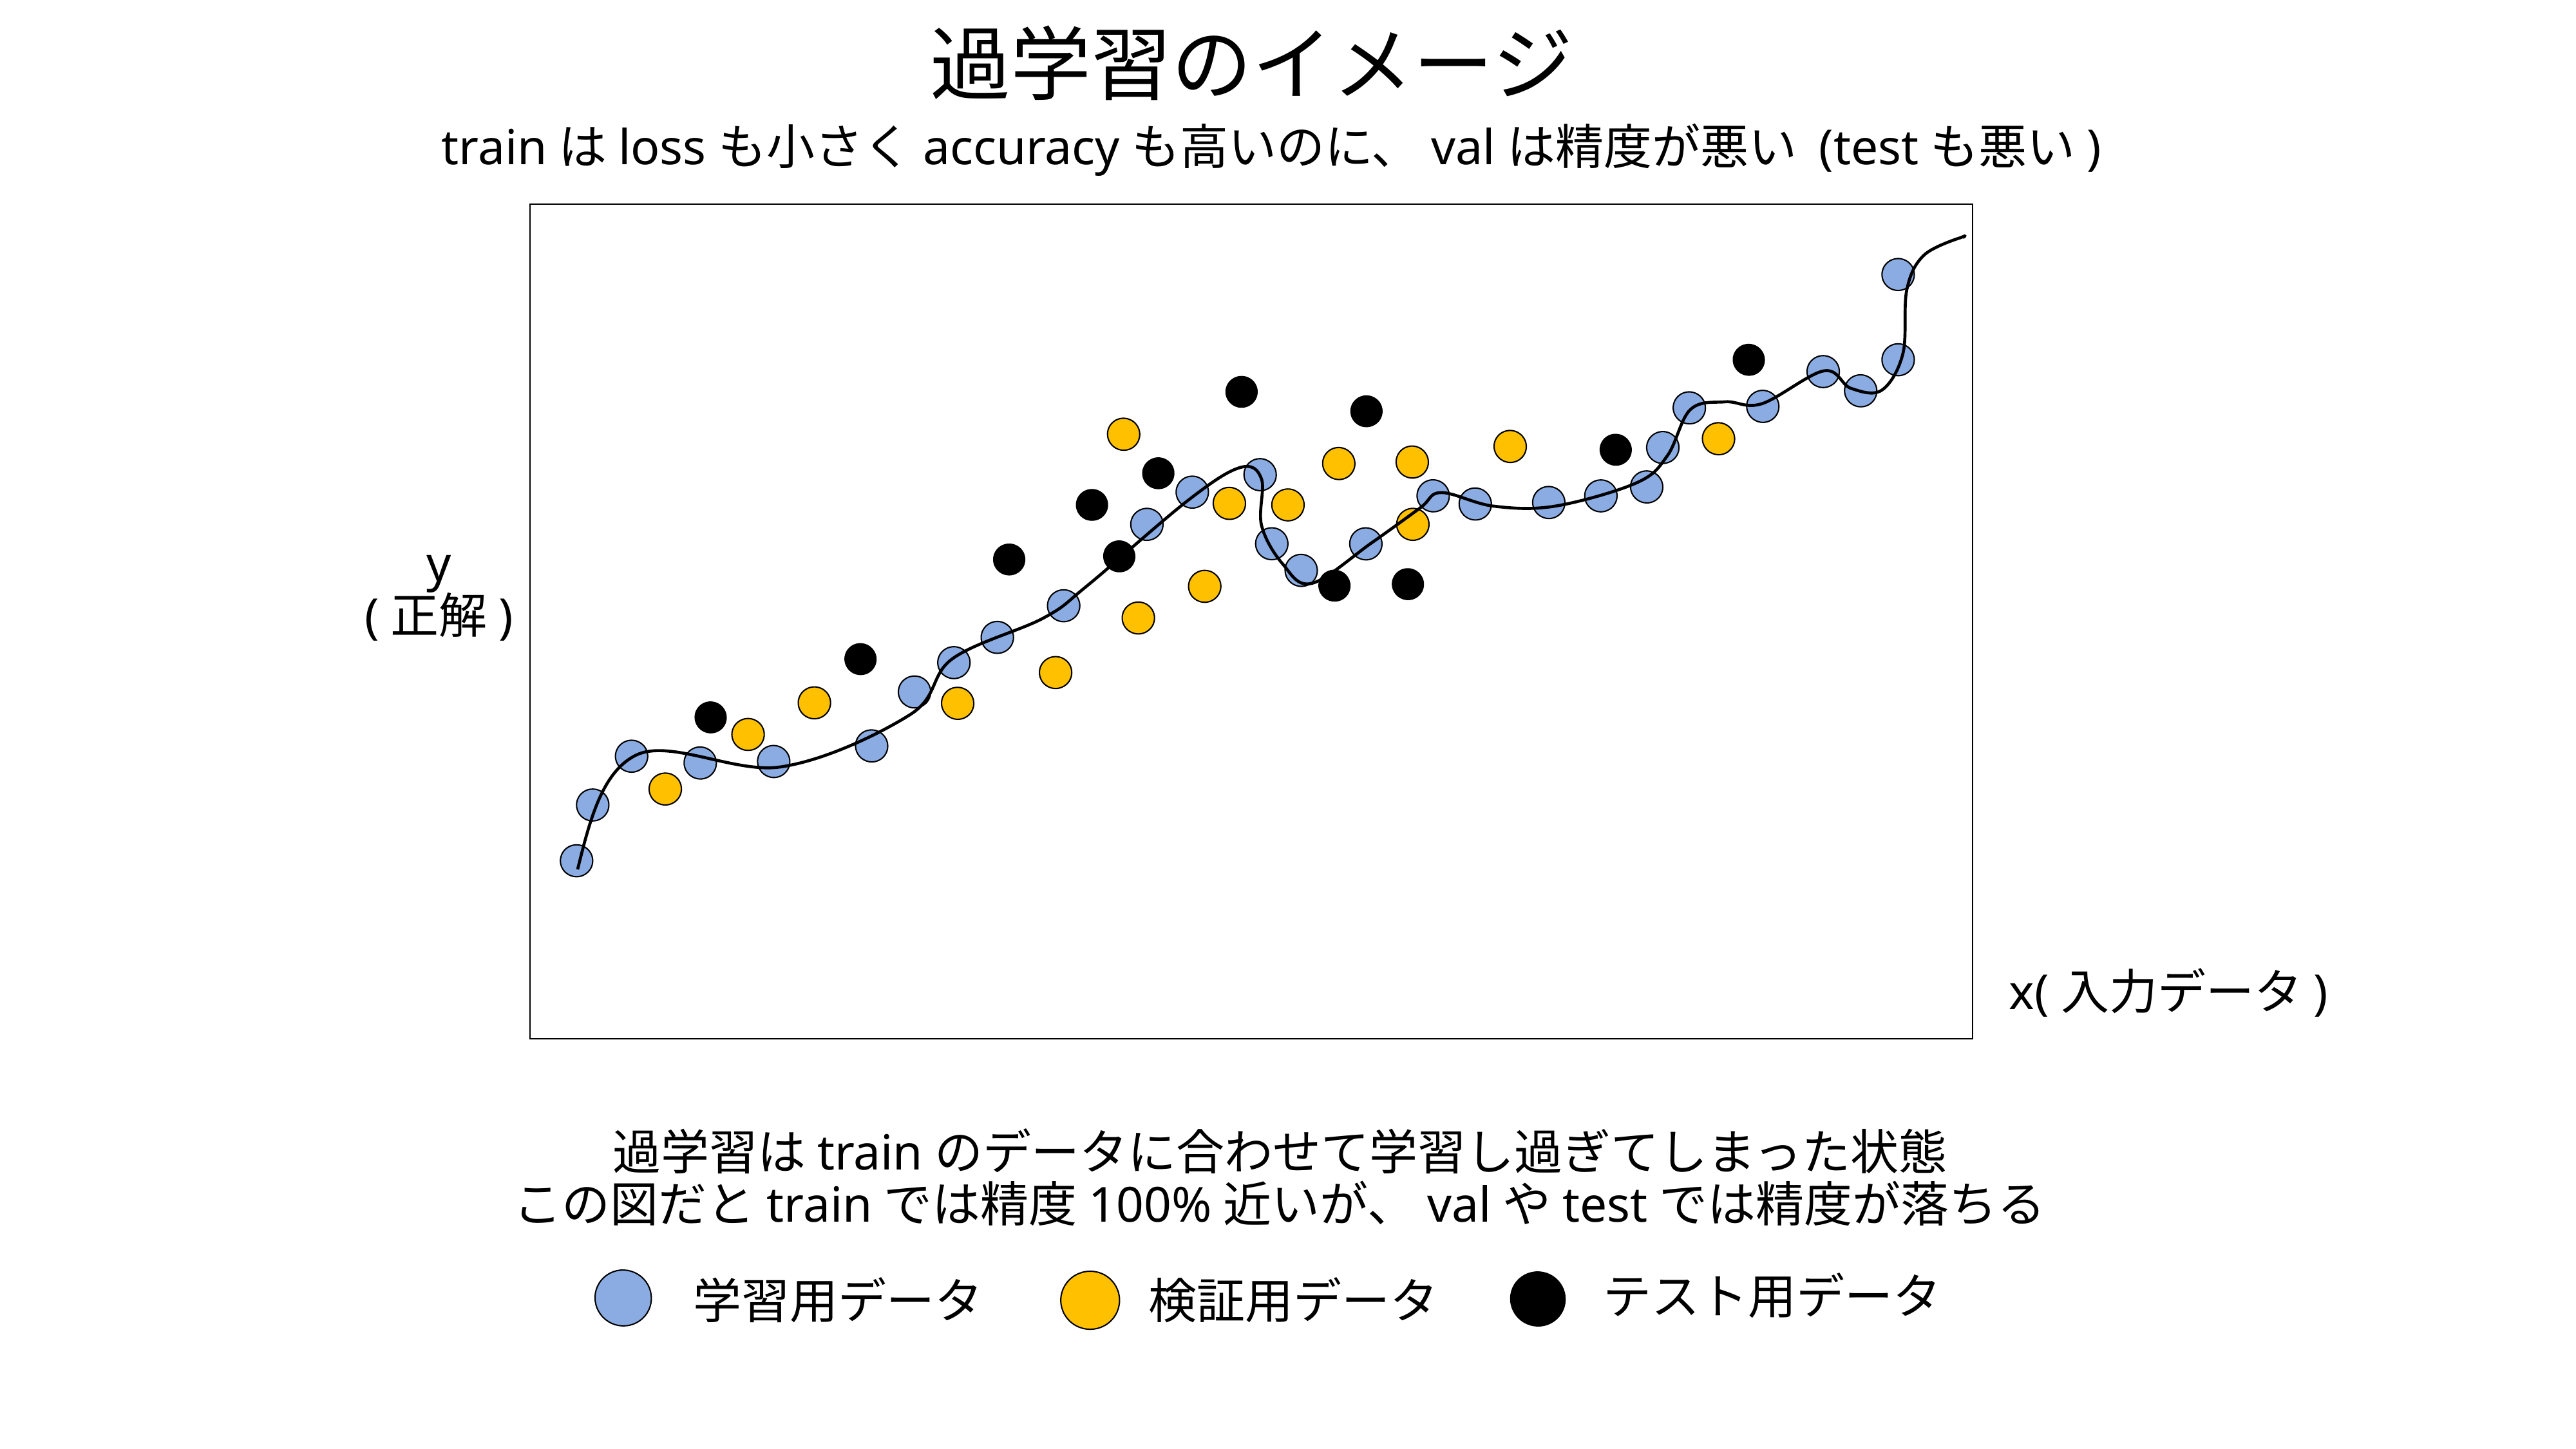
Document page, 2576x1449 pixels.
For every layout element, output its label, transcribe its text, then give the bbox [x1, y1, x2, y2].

text_box [1422, 493, 1450, 512]
text_box trainはlossも小さくaccuracyも高いのに、valは精度が悪い (testも悪い) [374, 117, 2169, 181]
text_box [1459, 498, 1492, 520]
text_box [1039, 656, 1072, 689]
text_box [1392, 568, 1425, 600]
text_box [938, 647, 965, 671]
text_box [1510, 1271, 1566, 1327]
text_box [1683, 404, 1706, 424]
text_box [844, 643, 877, 676]
text_box [1908, 271, 1915, 287]
text_box [1585, 491, 1617, 512]
text_box [1247, 459, 1276, 491]
text_box [577, 235, 1966, 870]
text_box [594, 1270, 652, 1326]
text_box [1271, 489, 1305, 521]
text_box [855, 732, 888, 762]
text_box [1122, 608, 1155, 634]
text_box [576, 789, 601, 821]
text_box [560, 844, 593, 877]
text_box [1322, 447, 1355, 480]
text_box [1396, 446, 1428, 478]
text_box [1663, 439, 1680, 464]
text_box [898, 676, 931, 708]
text_box [1350, 395, 1383, 428]
text_box [1396, 509, 1429, 540]
text_box [687, 746, 716, 759]
text_box [1189, 578, 1221, 603]
text_box [615, 740, 647, 766]
text_box [942, 692, 974, 719]
text_box [1075, 489, 1108, 521]
text_box [1895, 345, 1915, 376]
text_box [1318, 570, 1351, 602]
text_box [1747, 398, 1779, 422]
text_box [1264, 527, 1288, 551]
text_box [1285, 569, 1309, 587]
text_box [732, 718, 764, 751]
text_box [1107, 418, 1140, 451]
text_box [992, 544, 1026, 576]
text_box [1047, 589, 1075, 614]
text_box y (正解) [355, 534, 524, 649]
text_box [798, 687, 831, 719]
text_box [757, 745, 790, 767]
text_box 検証用データ [1124, 1271, 1463, 1335]
text_box [1356, 538, 1382, 560]
text_box [1103, 540, 1132, 567]
text_box [1844, 386, 1877, 407]
text_box [1130, 508, 1162, 539]
text_box [1882, 258, 1909, 274]
text_box [530, 204, 1973, 1039]
text_box 過学習はtrainのデータに合わせて学習し過ぎてしまった状態 この図だとtrainでは精度100%近いが、valやtestでは精度が落ちる [382, 1122, 2177, 1238]
text_box [981, 621, 1012, 643]
text_box [1142, 457, 1175, 489]
text_box [1061, 1271, 1120, 1330]
text_box [1808, 372, 1838, 388]
text_box [1534, 506, 1565, 519]
text_box [856, 730, 879, 742]
text_box [1630, 473, 1663, 503]
text_box [1493, 430, 1524, 451]
text_box [1176, 476, 1207, 504]
text_box 過学習のイメージ [700, 19, 1803, 117]
text_box [1225, 375, 1258, 408]
text_box [694, 701, 727, 734]
text_box [1263, 553, 1277, 560]
text_box 学習用データ [669, 1271, 1007, 1335]
text_box [1702, 422, 1735, 455]
text_box x(入力データ) [1980, 962, 2357, 1026]
text_box テスト用データ [1584, 1267, 1960, 1330]
